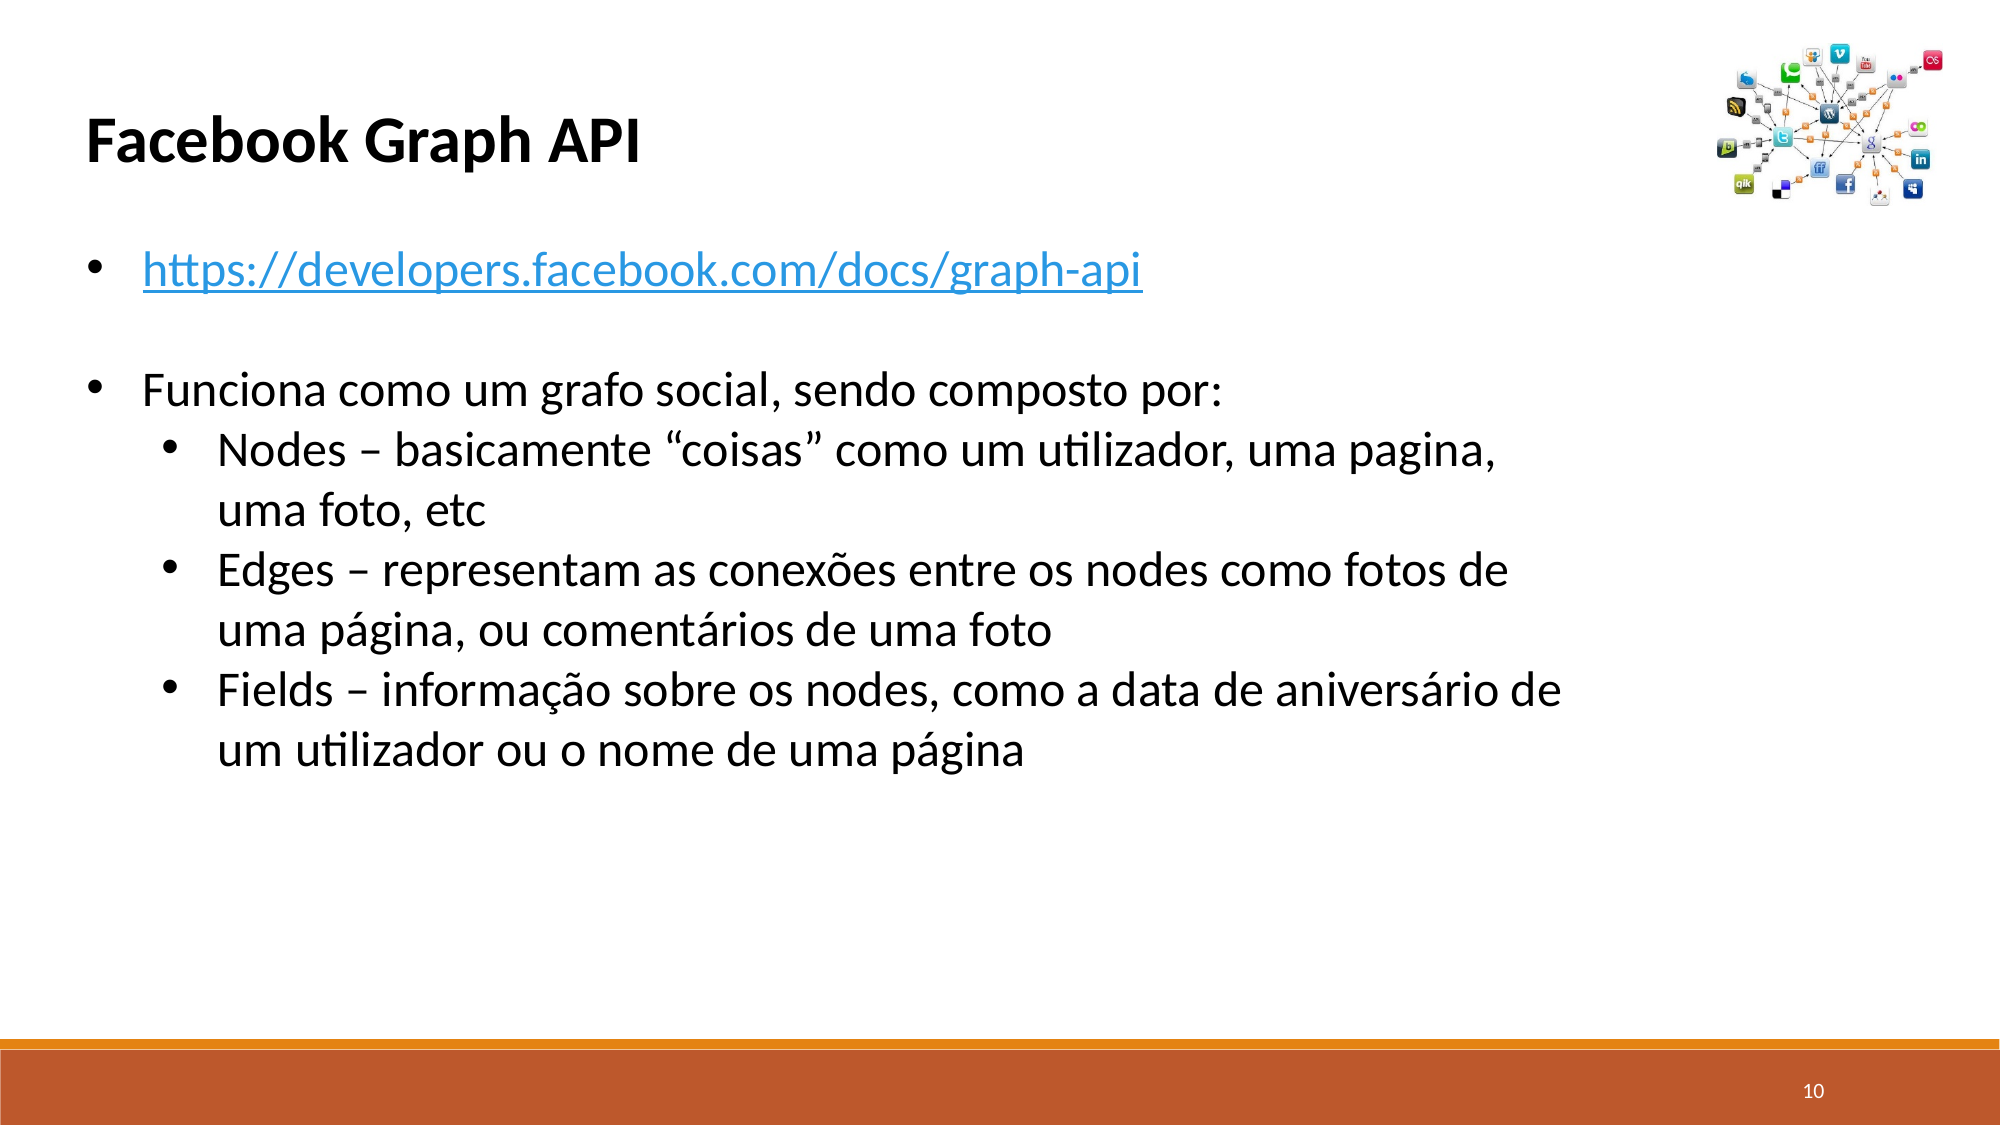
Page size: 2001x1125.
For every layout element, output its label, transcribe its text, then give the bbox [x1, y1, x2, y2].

slide_number 10 [1624, 1059, 1840, 1120]
picture [1716, 43, 1944, 206]
text_box Facebook Graph API https://developers.facebook.com/docs/graph-api Funciona como um grafo social, sendo composto por: Nodes – basicamente “coisas” como um utilizador, uma pagina, uma foto, etc Edges – representam as conexões entre os nodes como fotos de uma página, ou comentários de uma foto Fields – informação sobre os nodes, como a data de aniversário de um utilizador ou o nome de uma página [71, 88, 1599, 1084]
